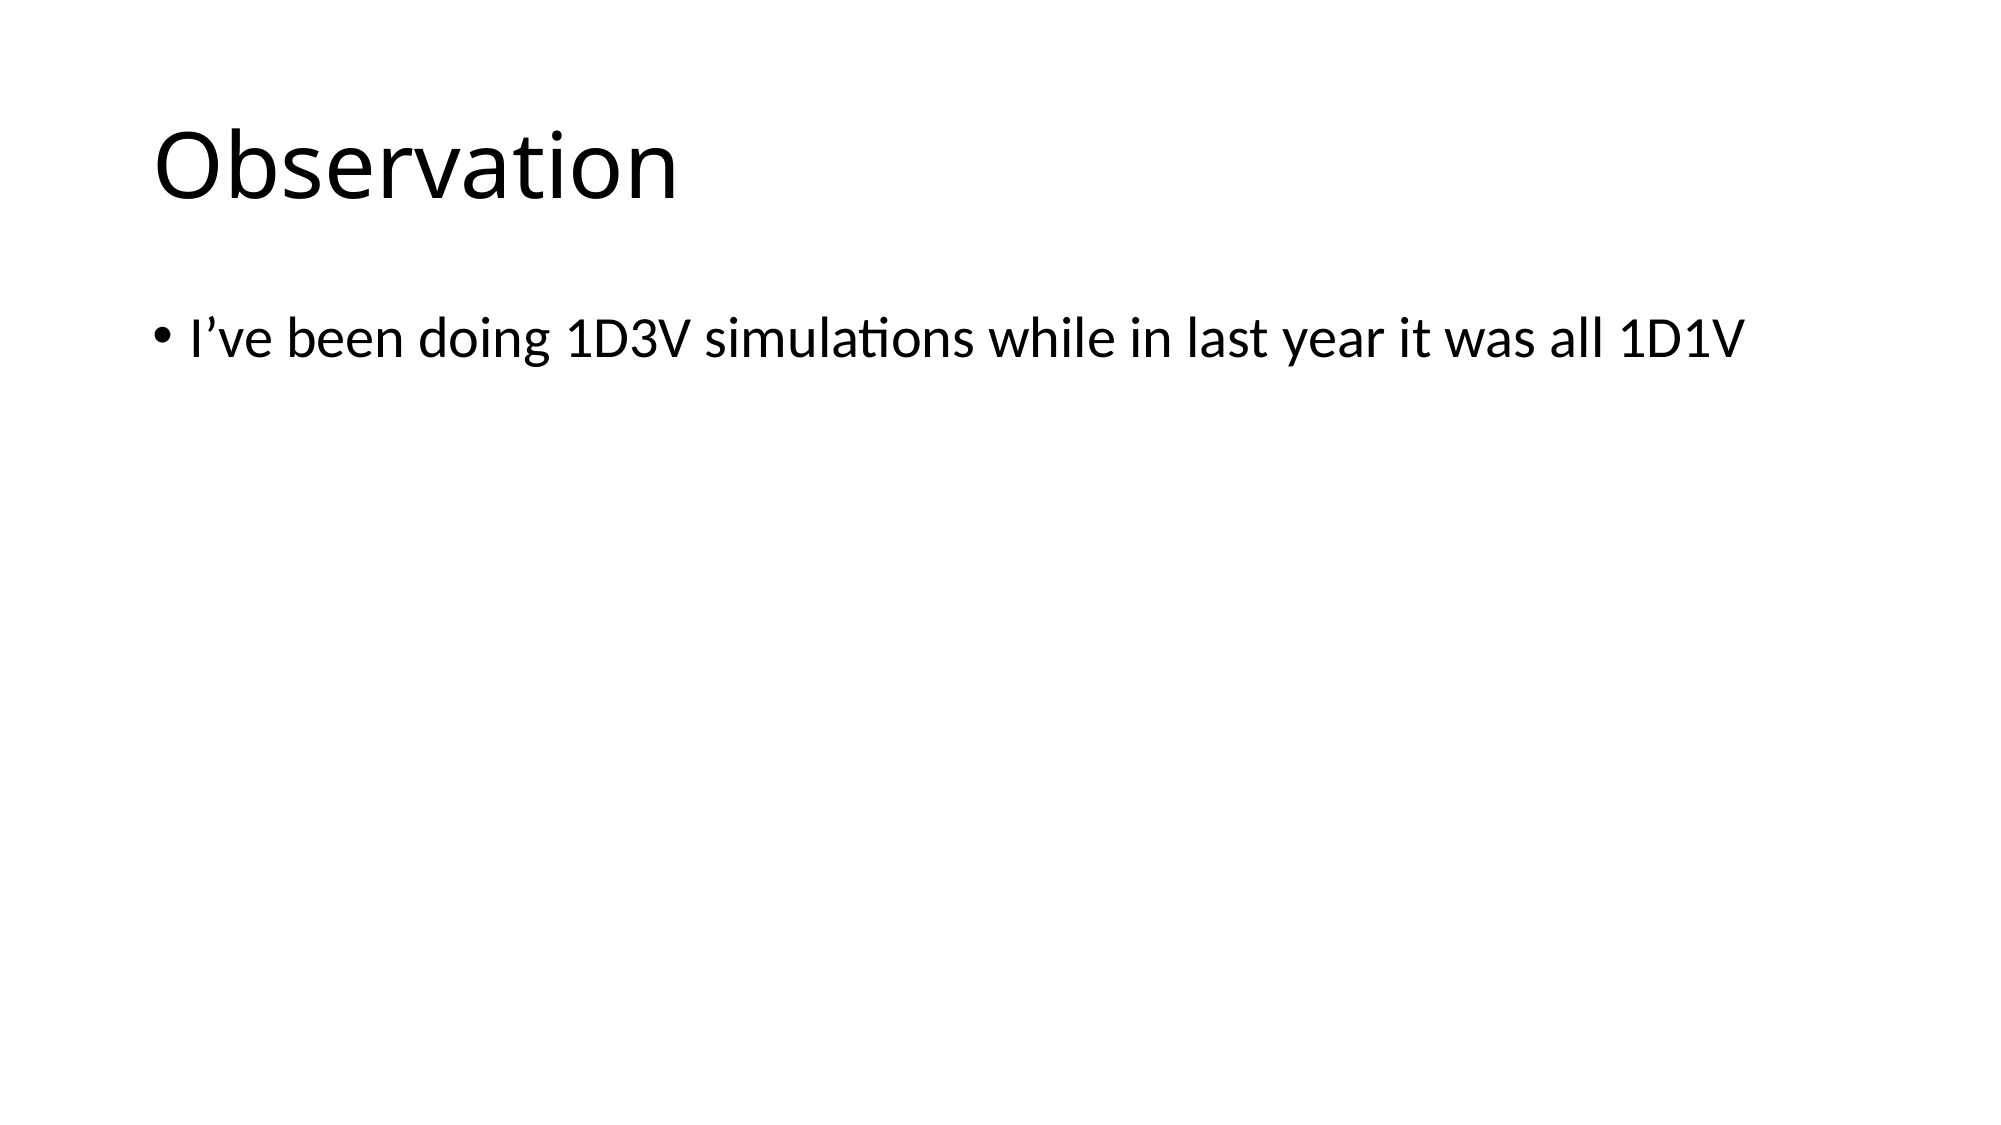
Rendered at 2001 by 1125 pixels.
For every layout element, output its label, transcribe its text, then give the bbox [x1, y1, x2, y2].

list I’ve been doing 1D3V simulations while in last year it was all 1D1V [137, 299, 1863, 1014]
title Observation [137, 59, 1863, 278]
